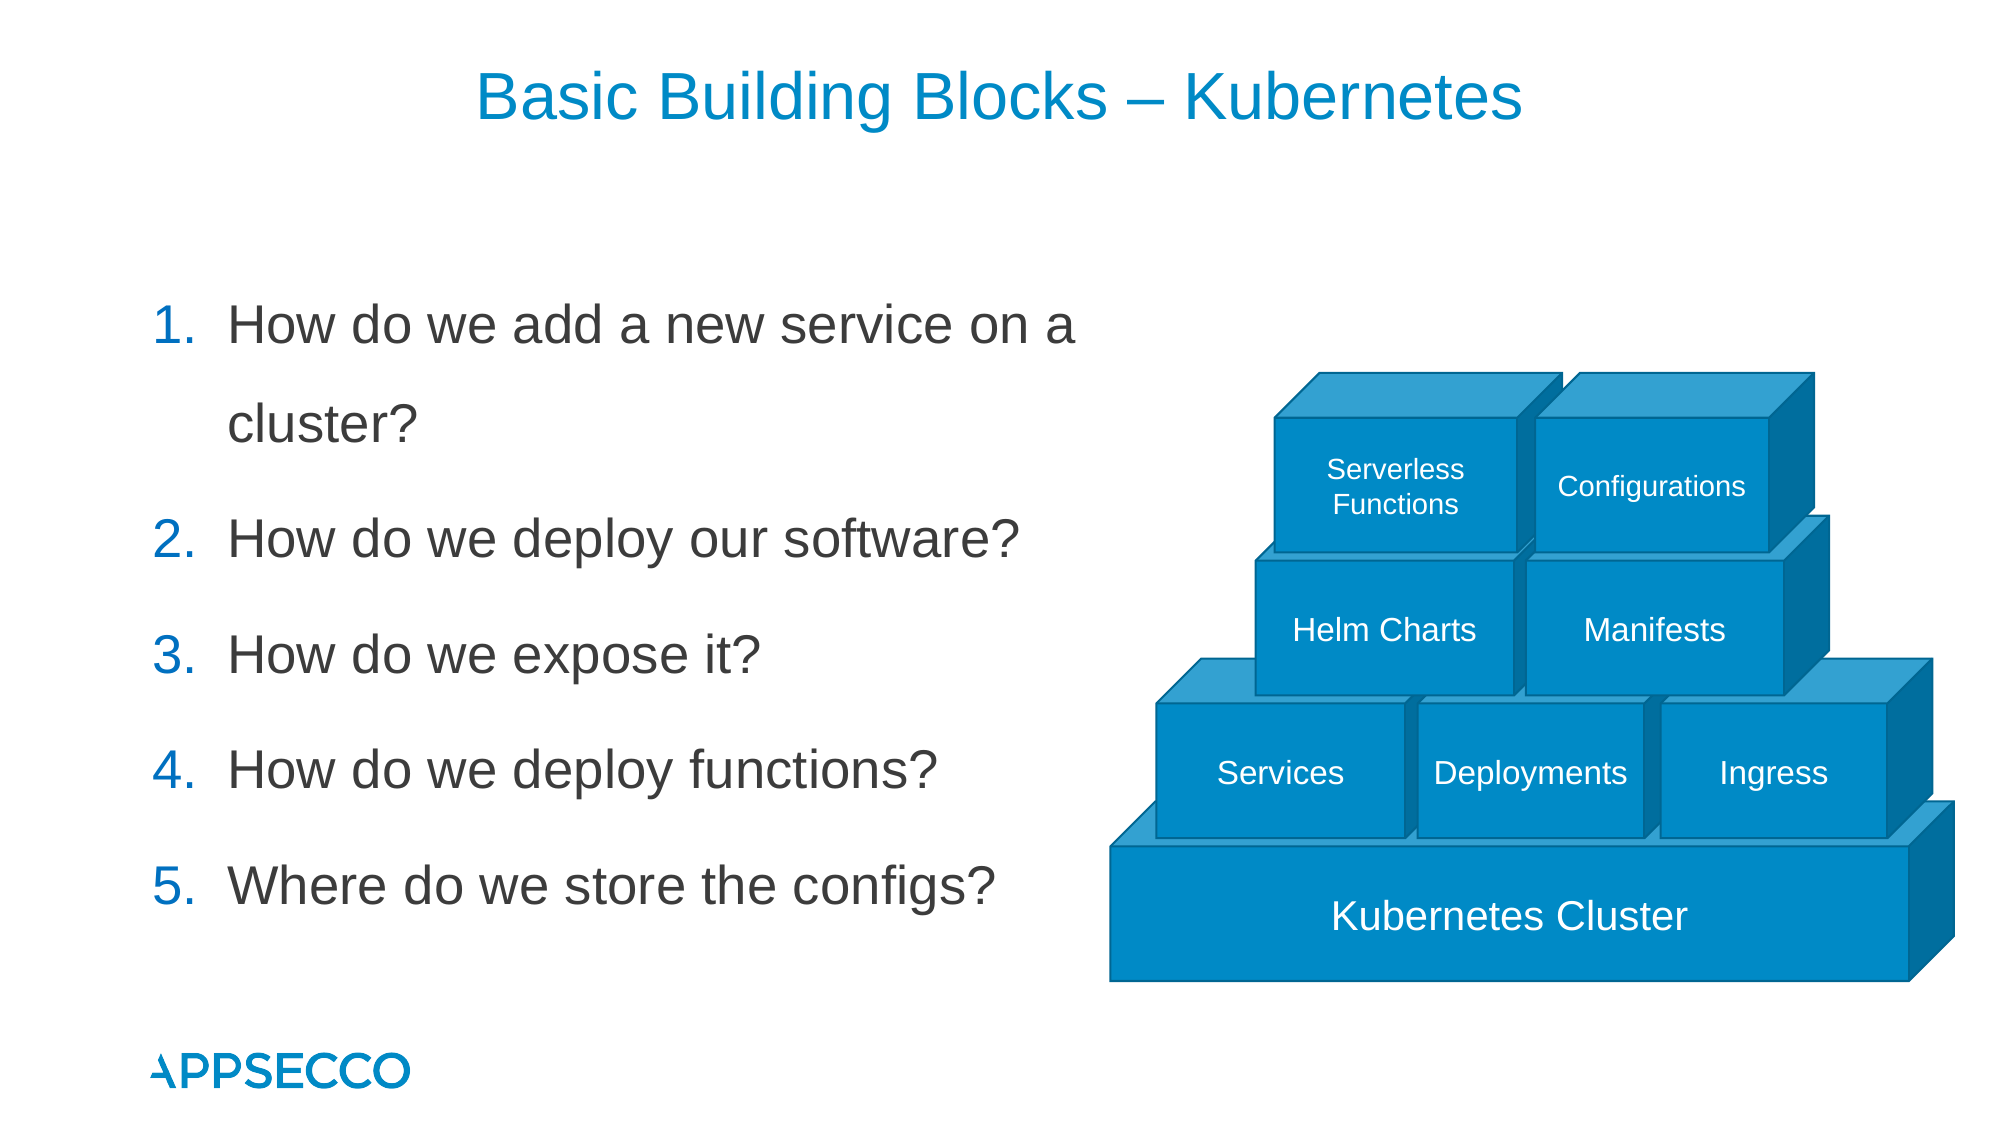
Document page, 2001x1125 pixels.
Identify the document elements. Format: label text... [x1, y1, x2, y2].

list How do we add a new service on a cluster? How do we deploy our software? How do we expose it? How do we deploy functions? Where do we store the configs? [137, 248, 1200, 929]
text_box Services [1155, 657, 1416, 840]
text_box Manifests [1524, 514, 1831, 697]
text_box Serverless Functions [1273, 371, 1564, 554]
picture [135, 1036, 425, 1114]
text_box Deployments [1416, 697, 1659, 840]
text_box Ingress [1659, 657, 1934, 840]
text_box Configurations [1534, 371, 1816, 554]
title Basic Building Blocks – Kubernetes [137, 59, 1863, 137]
text_box Helm Charts [1254, 539, 1534, 697]
text_box Kubernetes Cluster [1109, 800, 1955, 983]
